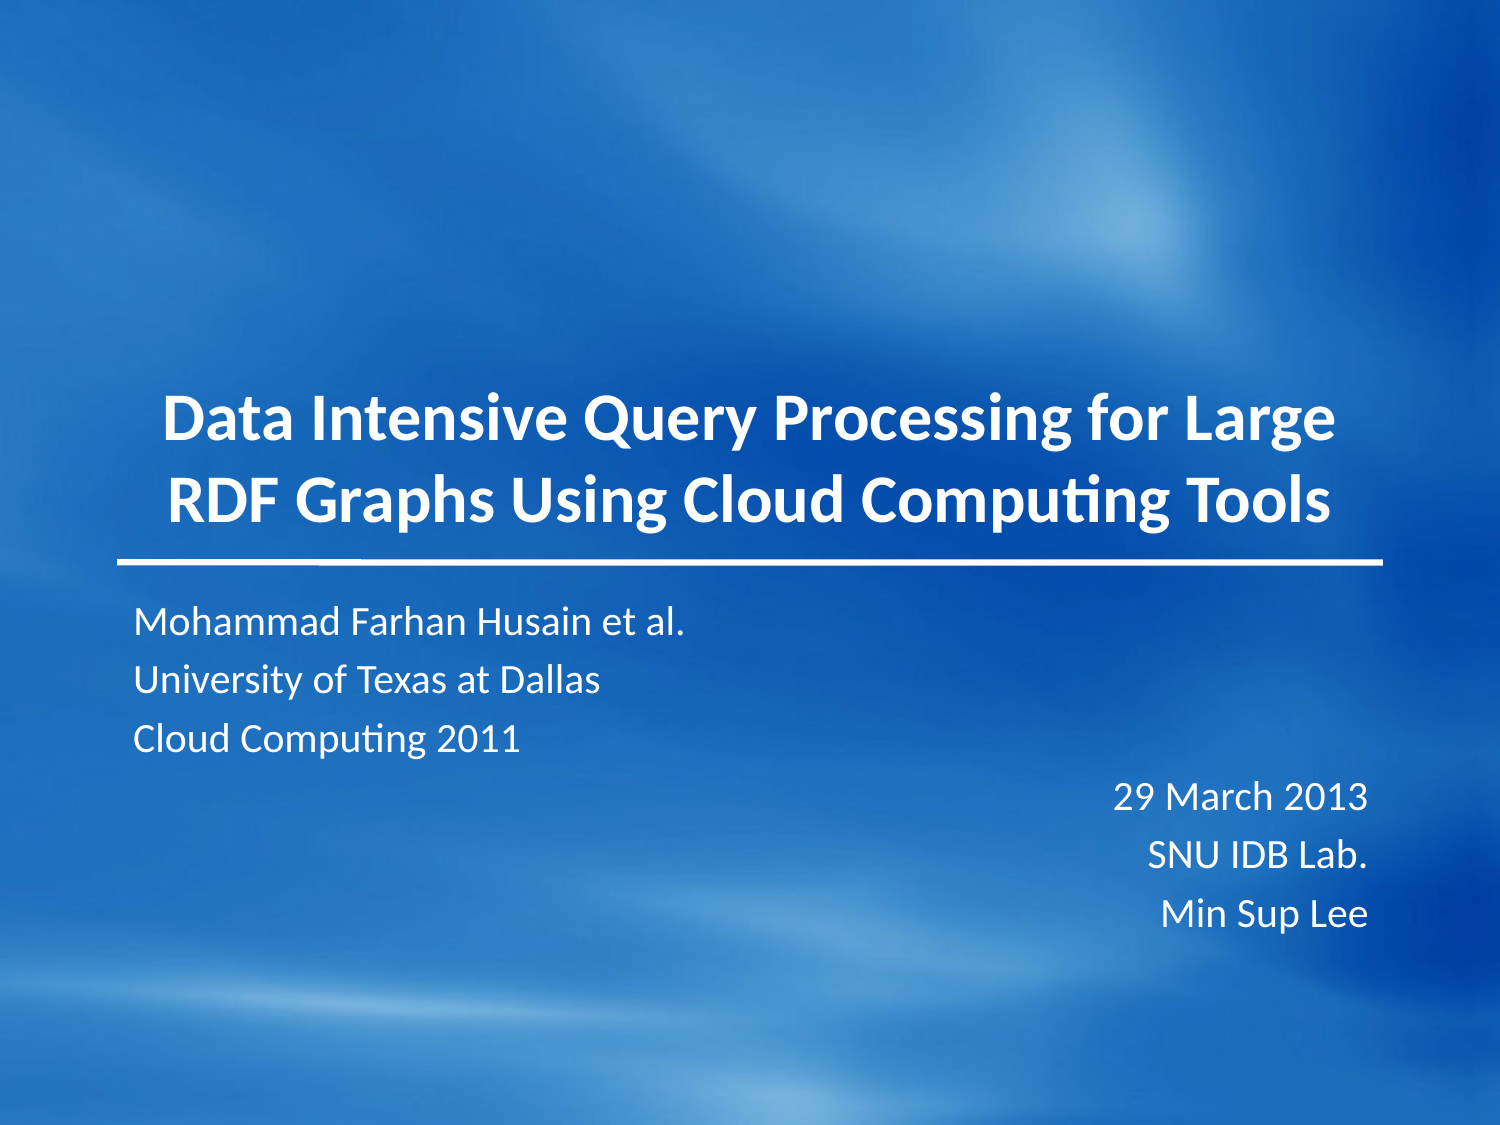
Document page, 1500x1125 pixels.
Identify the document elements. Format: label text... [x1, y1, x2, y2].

picture [0, 0, 1500, 1125]
subtitle Mohammad Farhan Husain et al. University of Texas at Dallas Cloud Computing 2011 29 March 2013 SNU IDB Lab. Min Sup Lee [118, 586, 1384, 1094]
title Data Intensive Query Processing for Large RDF Graphs Using Cloud Computing Tools [112, 302, 1388, 544]
